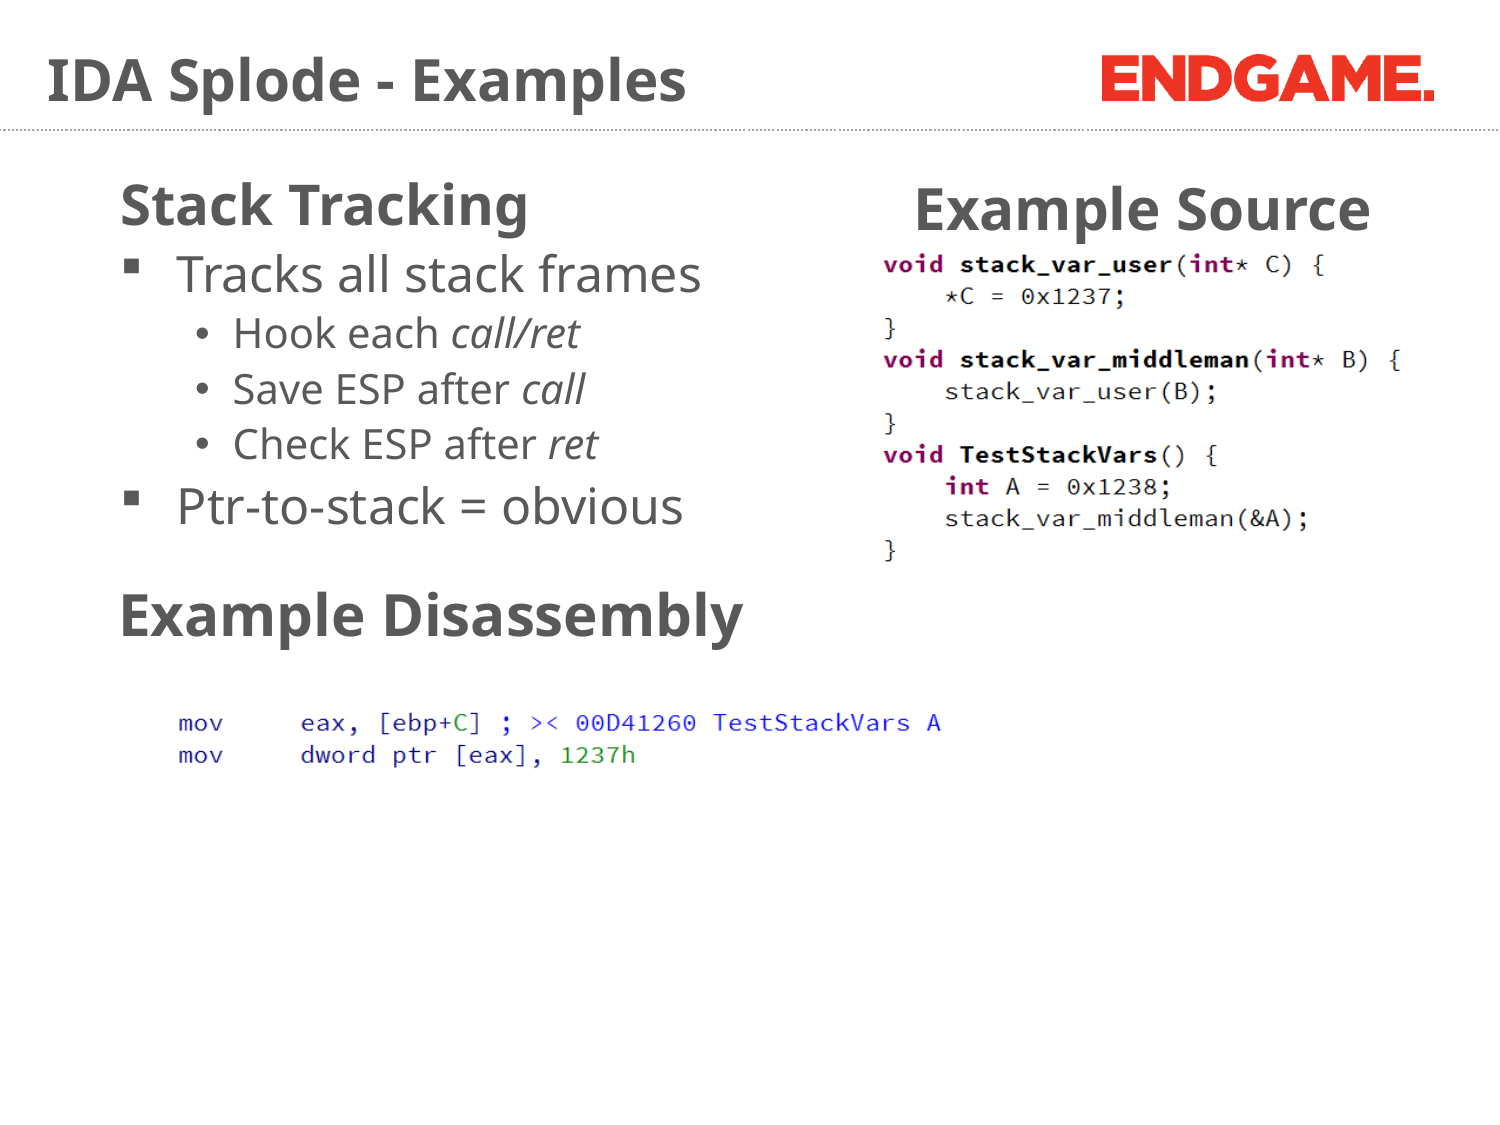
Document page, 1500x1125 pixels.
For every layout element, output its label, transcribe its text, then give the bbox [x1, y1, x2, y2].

picture [882, 250, 1406, 565]
picture [170, 707, 958, 770]
title IDA Splode - Examples [33, 45, 1406, 119]
text_box Example Disassembly [103, 564, 1413, 1016]
picture [1406, 54, 1434, 102]
list Stack Tracking Tracks all stack frames Hook each call/ret Save ESP after call Check ESP after ret Ptr-to-stack = obvious [105, 154, 747, 564]
list Example Source [750, 157, 1388, 1014]
